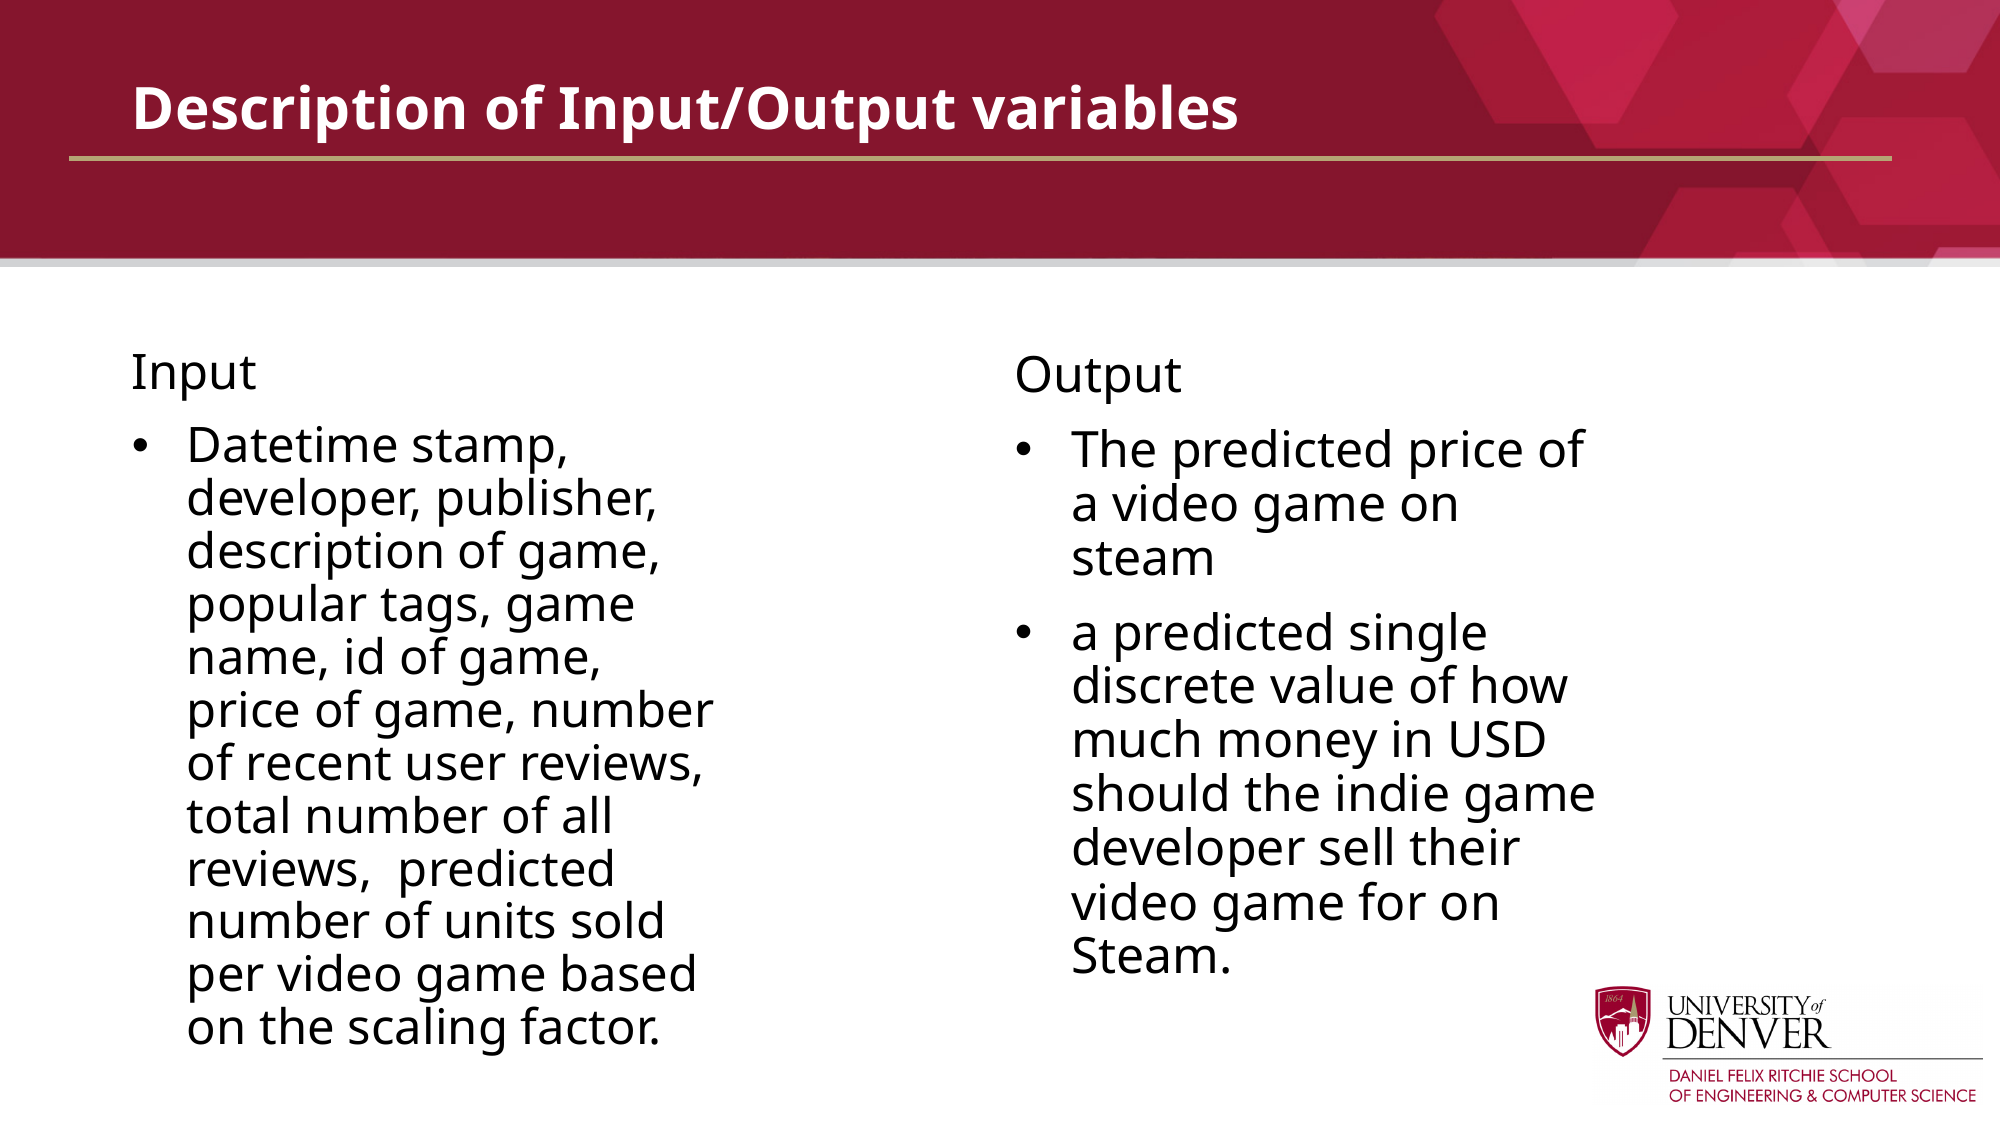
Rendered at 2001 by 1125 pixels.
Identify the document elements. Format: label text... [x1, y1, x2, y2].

list Input Datetime stamp, developer, publisher, description of game, popular tags, game name, id of game, price of game, number of recent user reviews, total number of all reviews, predicted number of units sold per video game based on the scaling factor. [116, 339, 738, 1102]
text_box Output The predicted price of a video game on steam a predicted single discrete value of how much money in USD should the indie game developer sell their video game for on Steam. [999, 341, 1621, 1011]
picture [0, 0, 2000, 267]
title Description of Input/Output variables [116, 62, 1842, 150]
picture [1592, 984, 1983, 1105]
